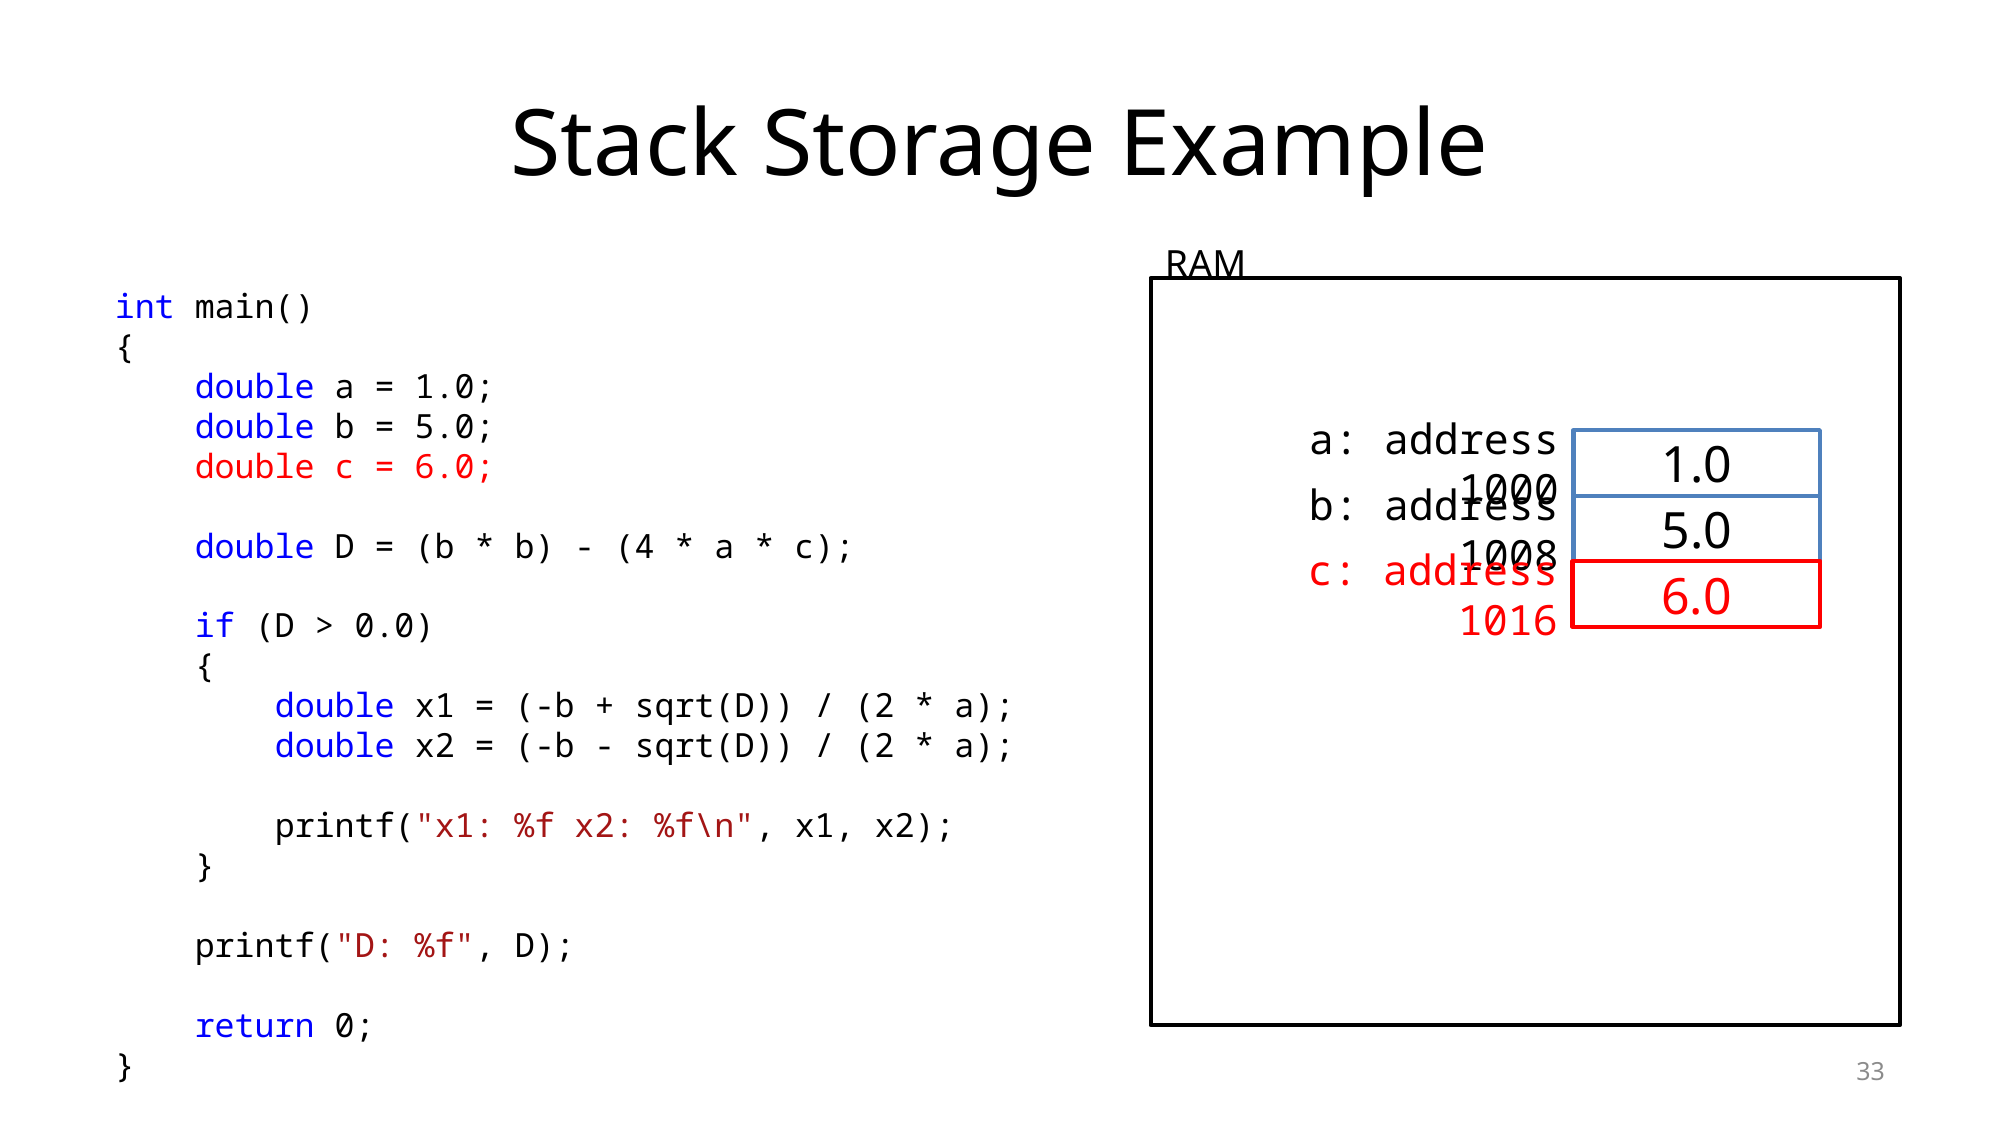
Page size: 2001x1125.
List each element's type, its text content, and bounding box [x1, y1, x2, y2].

text_box 1.0 [1574, 428, 1822, 494]
title Stack Storage Example [99, 45, 1900, 233]
text_box [1149, 276, 1902, 1027]
slide_number 33 [1433, 1042, 1900, 1103]
text_box int main() { double a = 1.0; double b = 5.0; double c = 6.0; double D = (b * b) - (4 * a * c); if (D > 0.0) { double x1 = (-b + sqrt(D)) / (2 * a); double x2 = (-b - sqrt(D)) / (2 * a); printf("x1: %f x2: %f\n", x1, x2); } printf("D: %f", D); return 0; } [99, 277, 1100, 1092]
text_box b: address 1008 [1186, 471, 1574, 559]
text_box 5.0 [1574, 494, 1822, 559]
text_box c: address 1016 [1186, 536, 1573, 652]
text_box 6.0 [1573, 559, 1822, 629]
text_box a: address 1000 [1186, 405, 1574, 471]
text_box RAM [1150, 232, 1429, 293]
